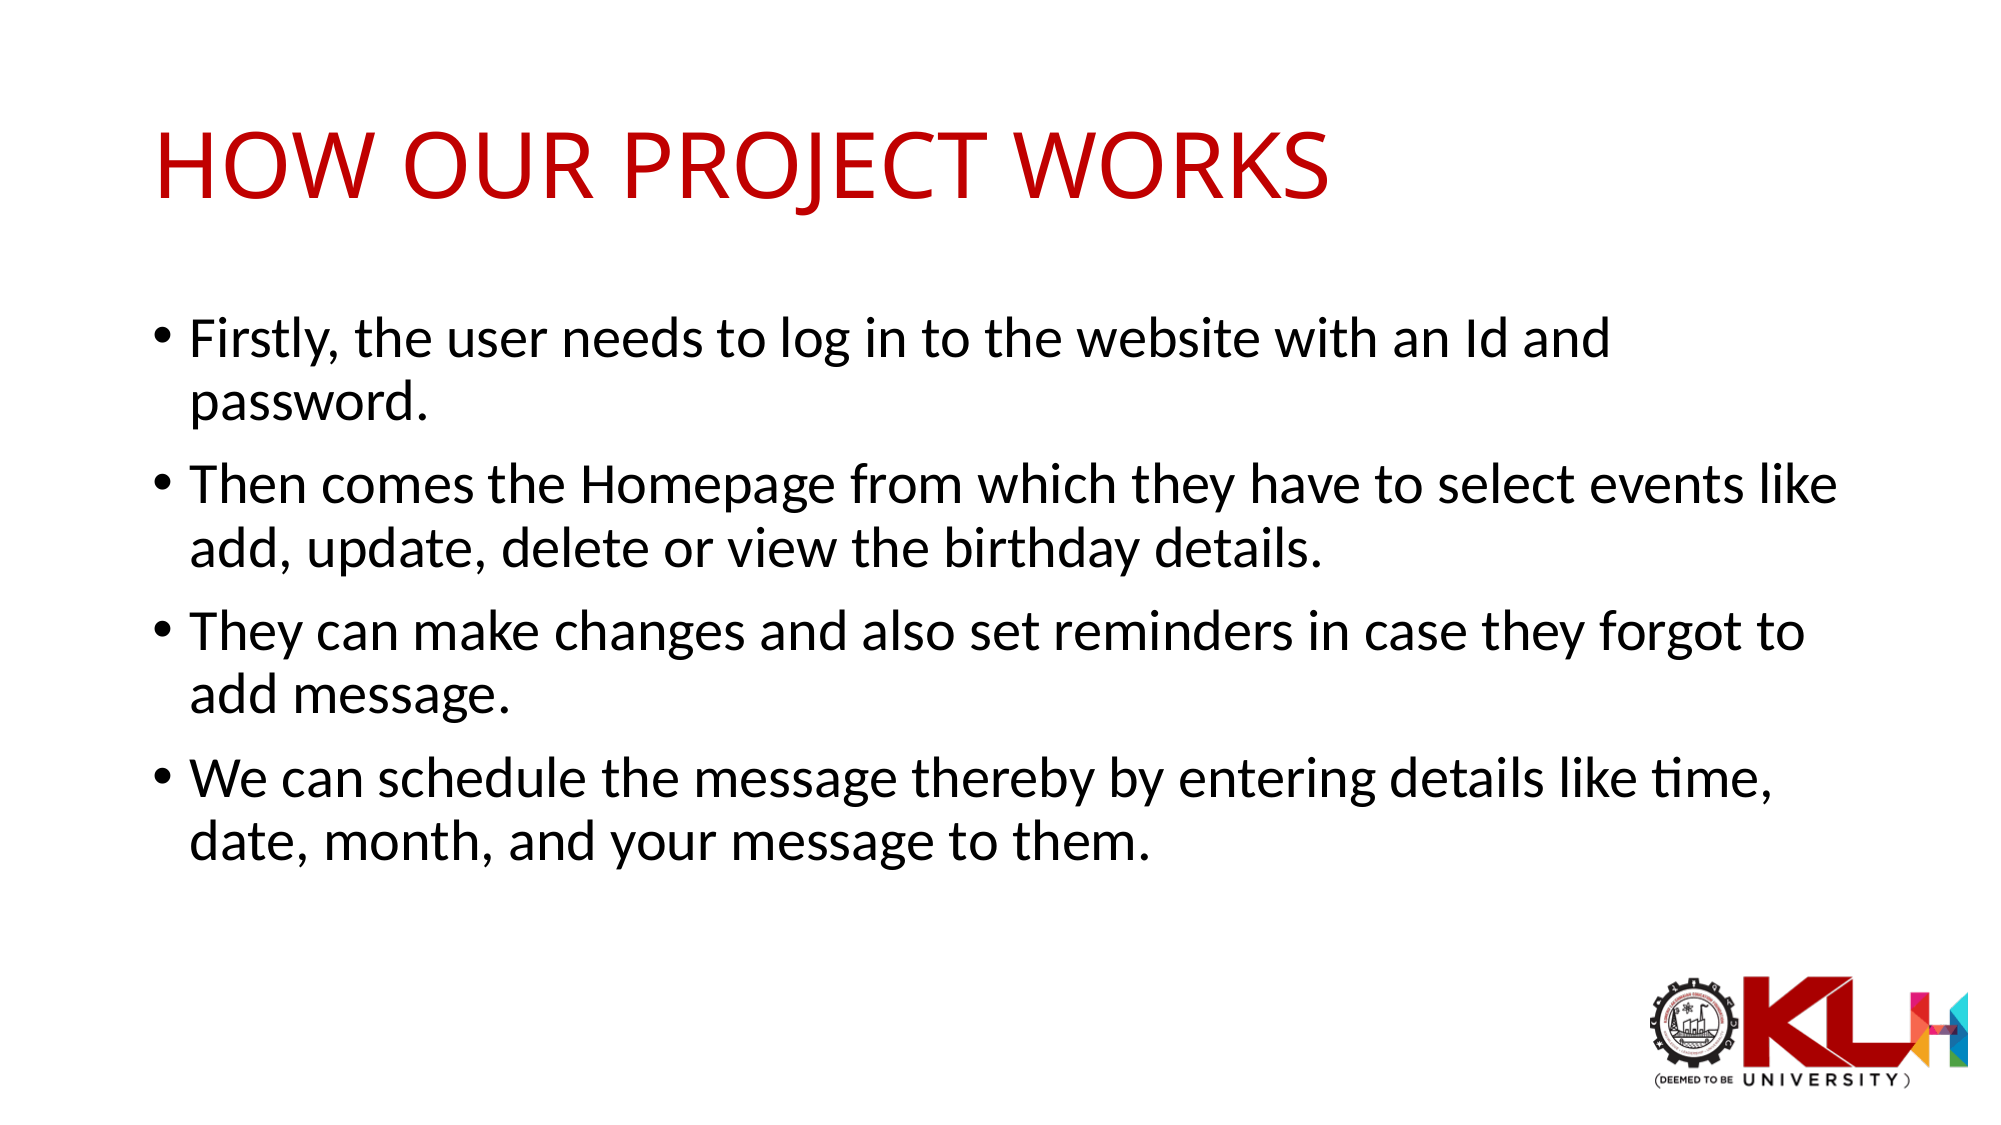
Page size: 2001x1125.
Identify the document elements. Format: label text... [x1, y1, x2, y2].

title HOW OUR PROJECT WORKS [137, 59, 1863, 278]
picture [1643, 873, 1979, 1125]
list Firstly, the user needs to log in to the website with an Id and password. Then comes the Homepage from which they have to select events like add, update, delete or view the birthday details. They can make changes and also set reminders in case they forgot to add message. We can schedule the message thereby by entering details like time, date, month, and your message to them. [137, 299, 1863, 1014]
